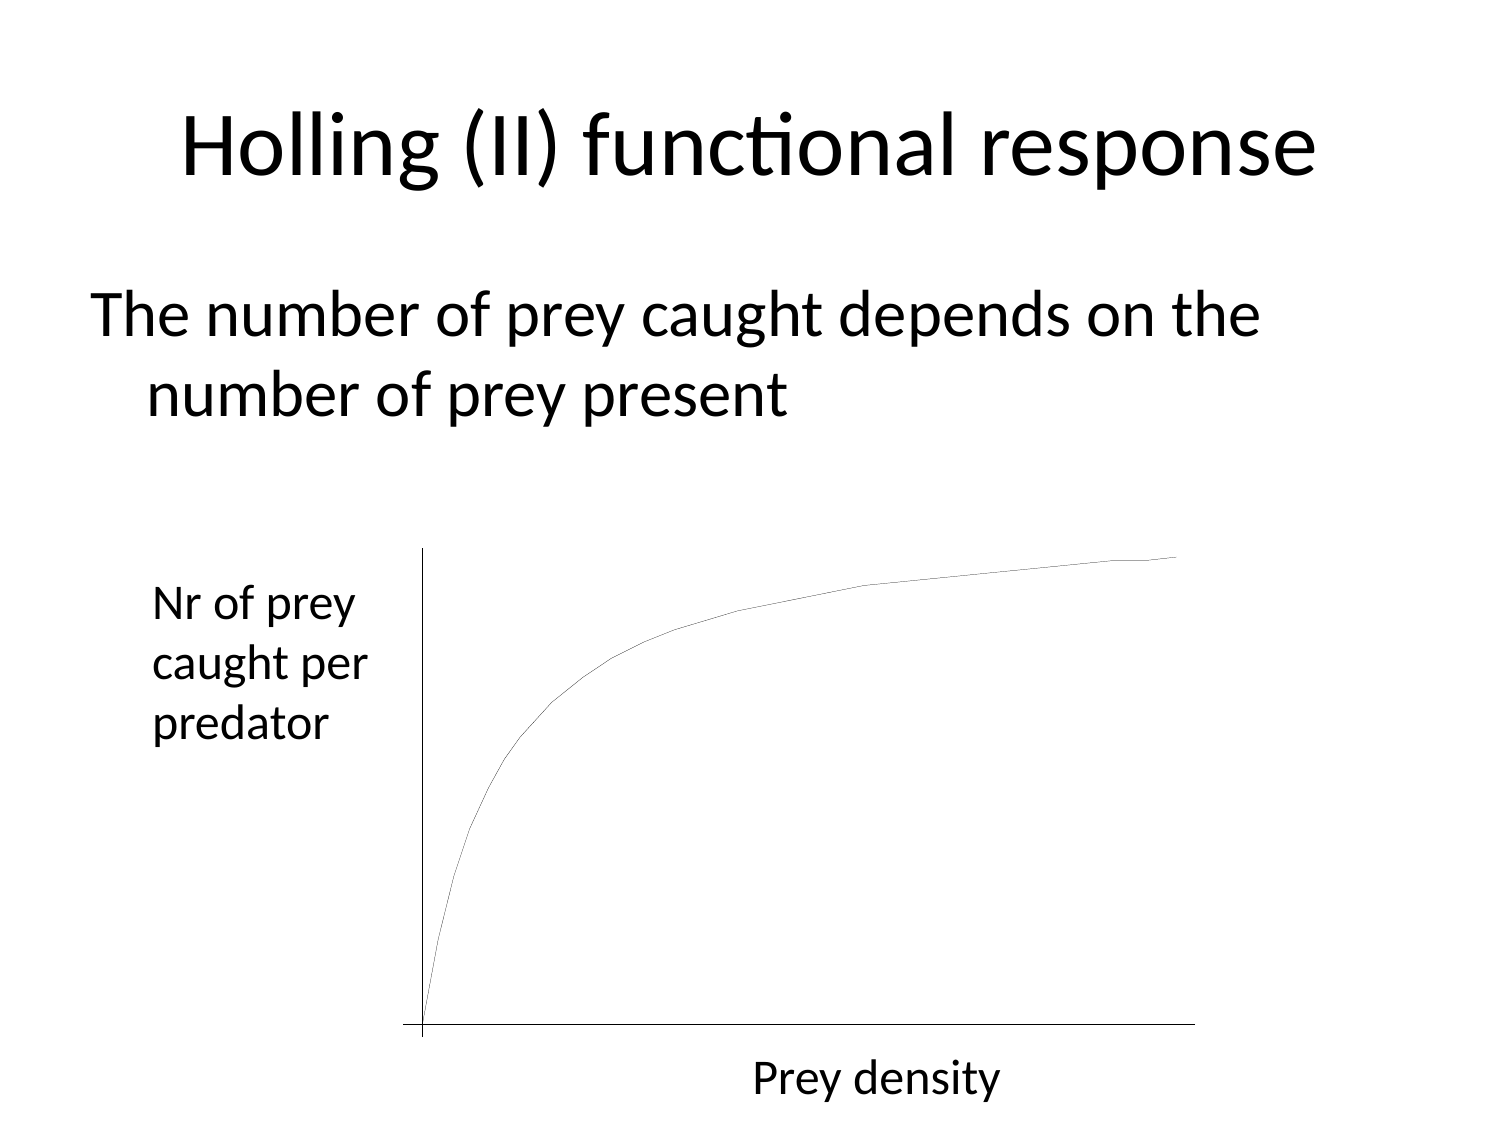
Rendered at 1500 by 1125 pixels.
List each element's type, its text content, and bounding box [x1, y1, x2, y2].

list The number of prey caught depends on the number of prey present [75, 262, 1425, 1005]
text_box Nr of prey caught per predator [137, 562, 369, 758]
title Holling (II) functional response [75, 45, 1425, 233]
picture [374, 487, 1284, 1047]
text_box Prey density [737, 1055, 1238, 1113]
